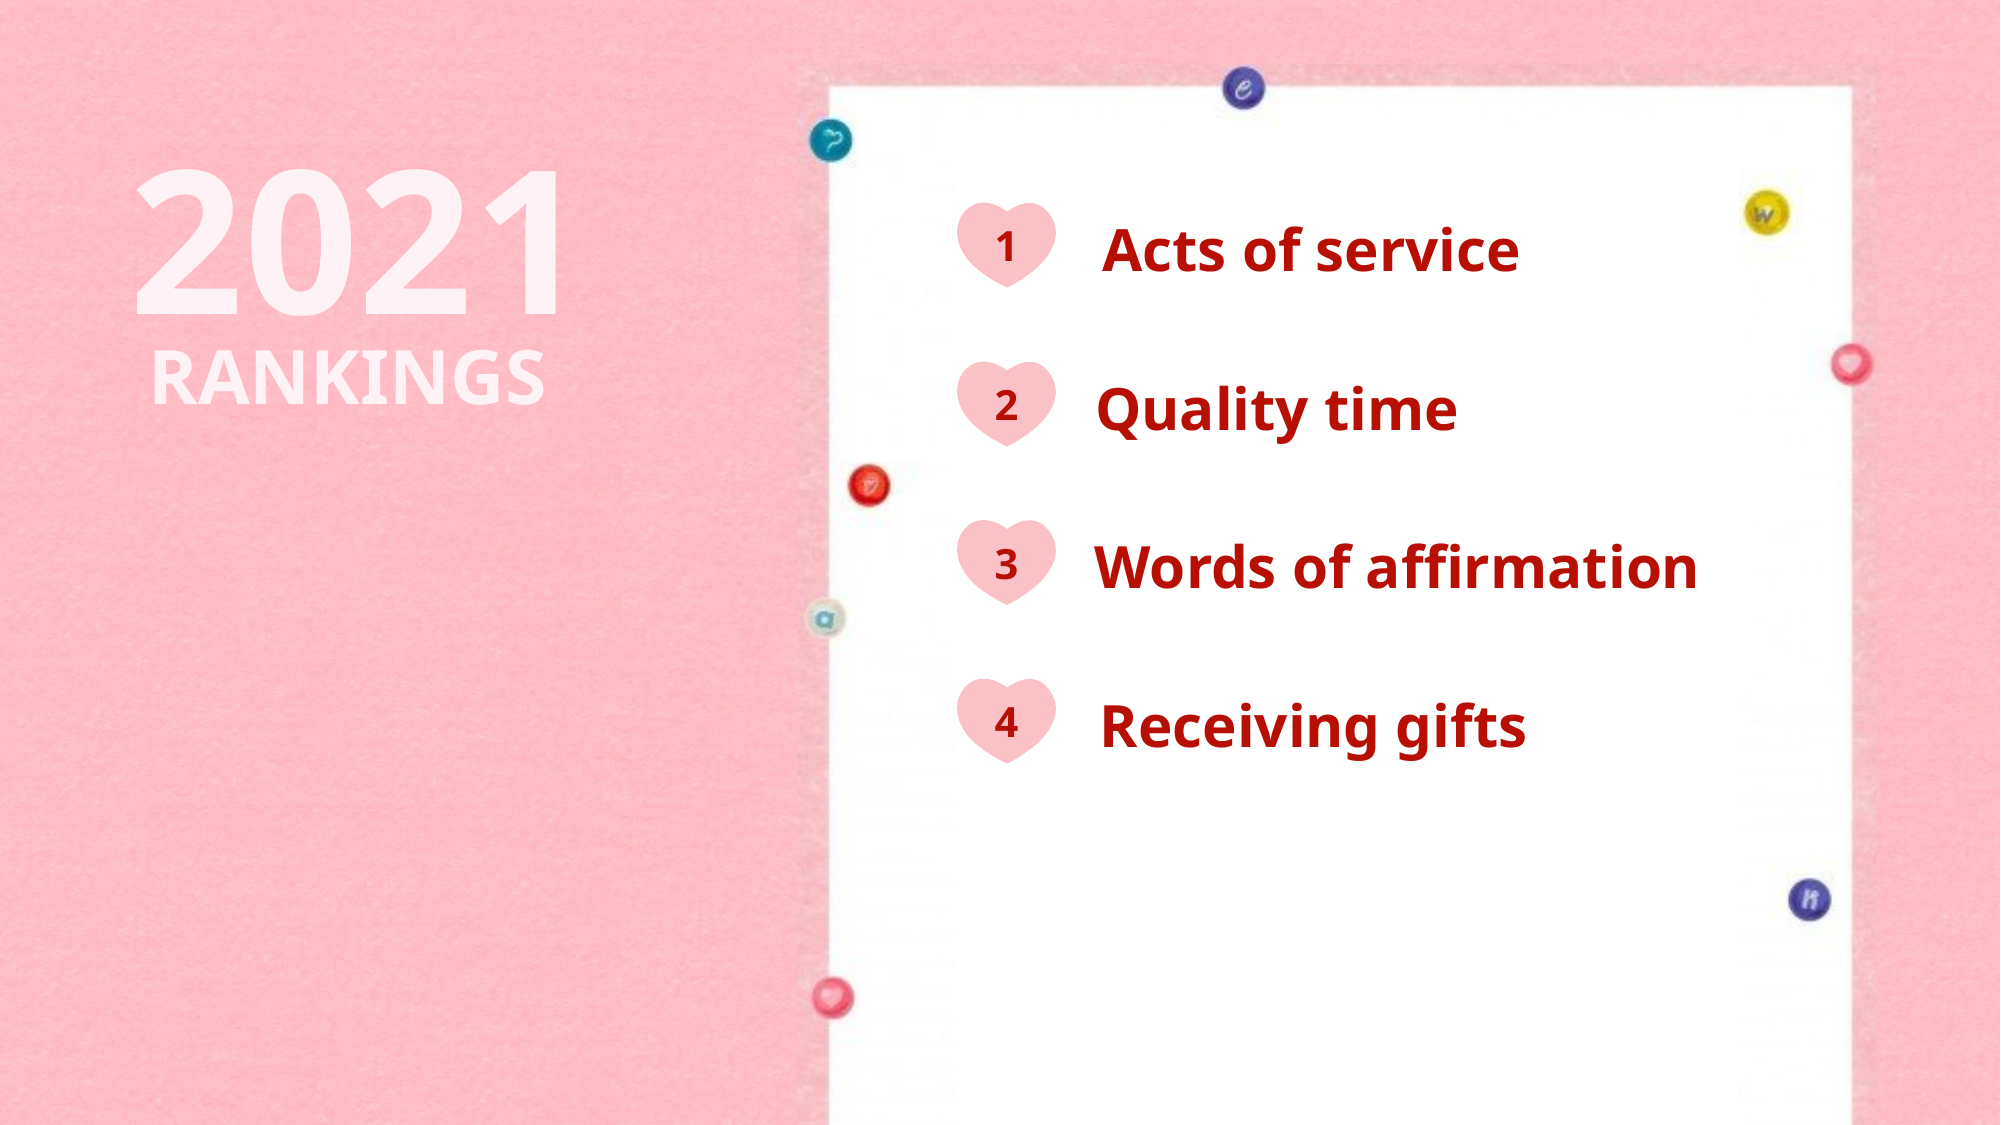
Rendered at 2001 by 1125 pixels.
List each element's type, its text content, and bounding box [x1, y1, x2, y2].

text_box Quality time [1080, 364, 1474, 450]
text_box Acts of service [1087, 205, 1537, 291]
text_box Receiving gifts [1084, 681, 1543, 767]
text_box 4 [957, 678, 1056, 764]
text_box 1 [957, 202, 1056, 288]
text_box 3 [957, 520, 1056, 605]
picture [0, 0, 2000, 1125]
text_box 2021 [115, 106, 655, 362]
text_box Words of affirmation [1080, 523, 1716, 608]
text_box RANKINGS [133, 321, 562, 427]
text_box 2 [957, 361, 1056, 447]
